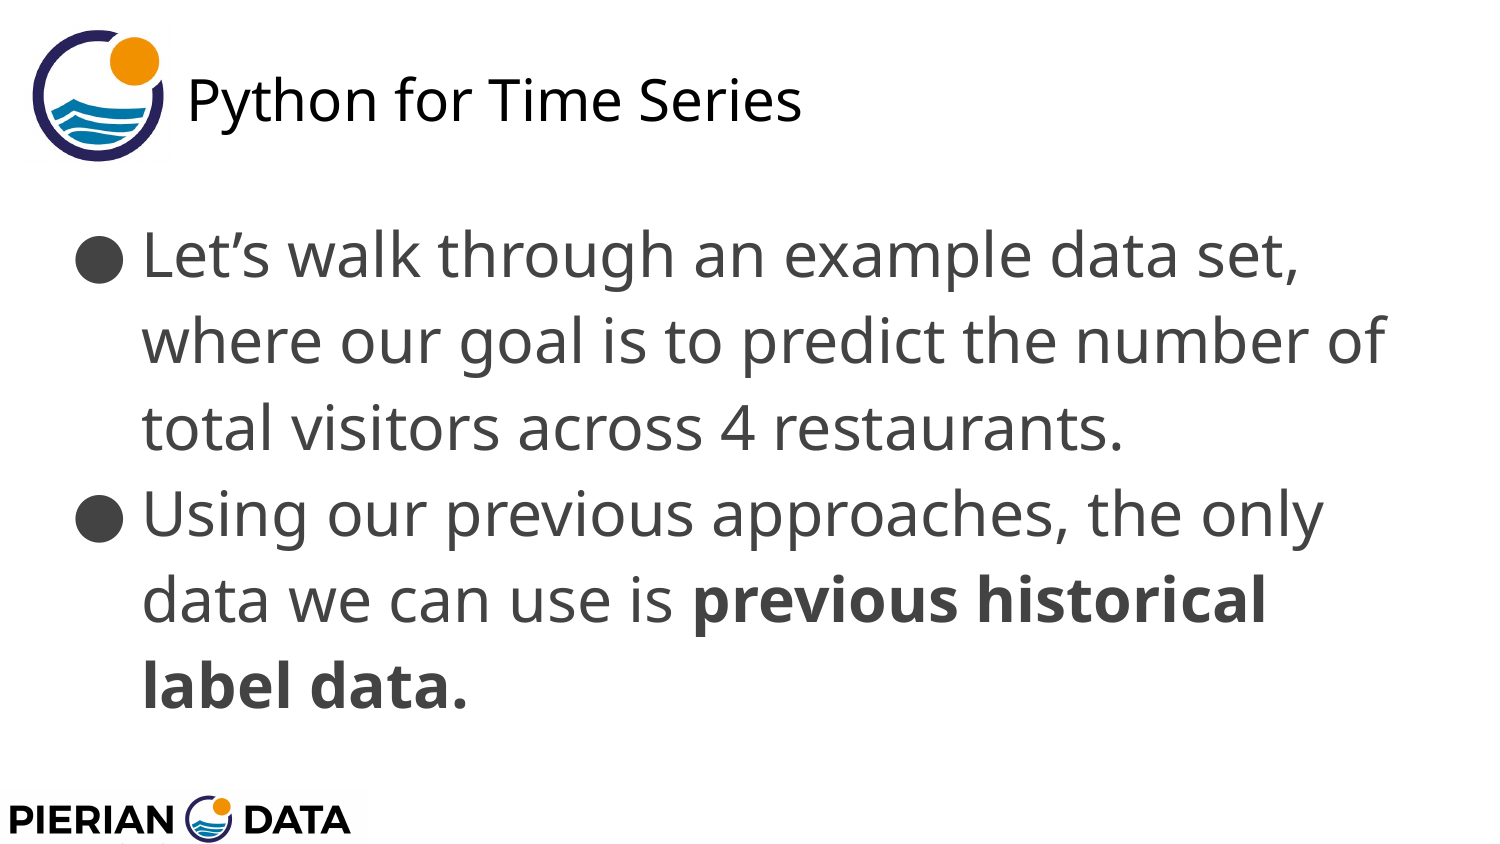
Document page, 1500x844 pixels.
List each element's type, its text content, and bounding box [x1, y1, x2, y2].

list Let’s walk through an example data set, where our goal is to predict the number of total visitors across 4 restaurants. Using our previous approaches, the only data we can use is previous historical label data. [51, 189, 1449, 750]
picture [0, 787, 368, 844]
title Python for Time Series [176, 48, 1449, 143]
picture [24, 24, 172, 167]
